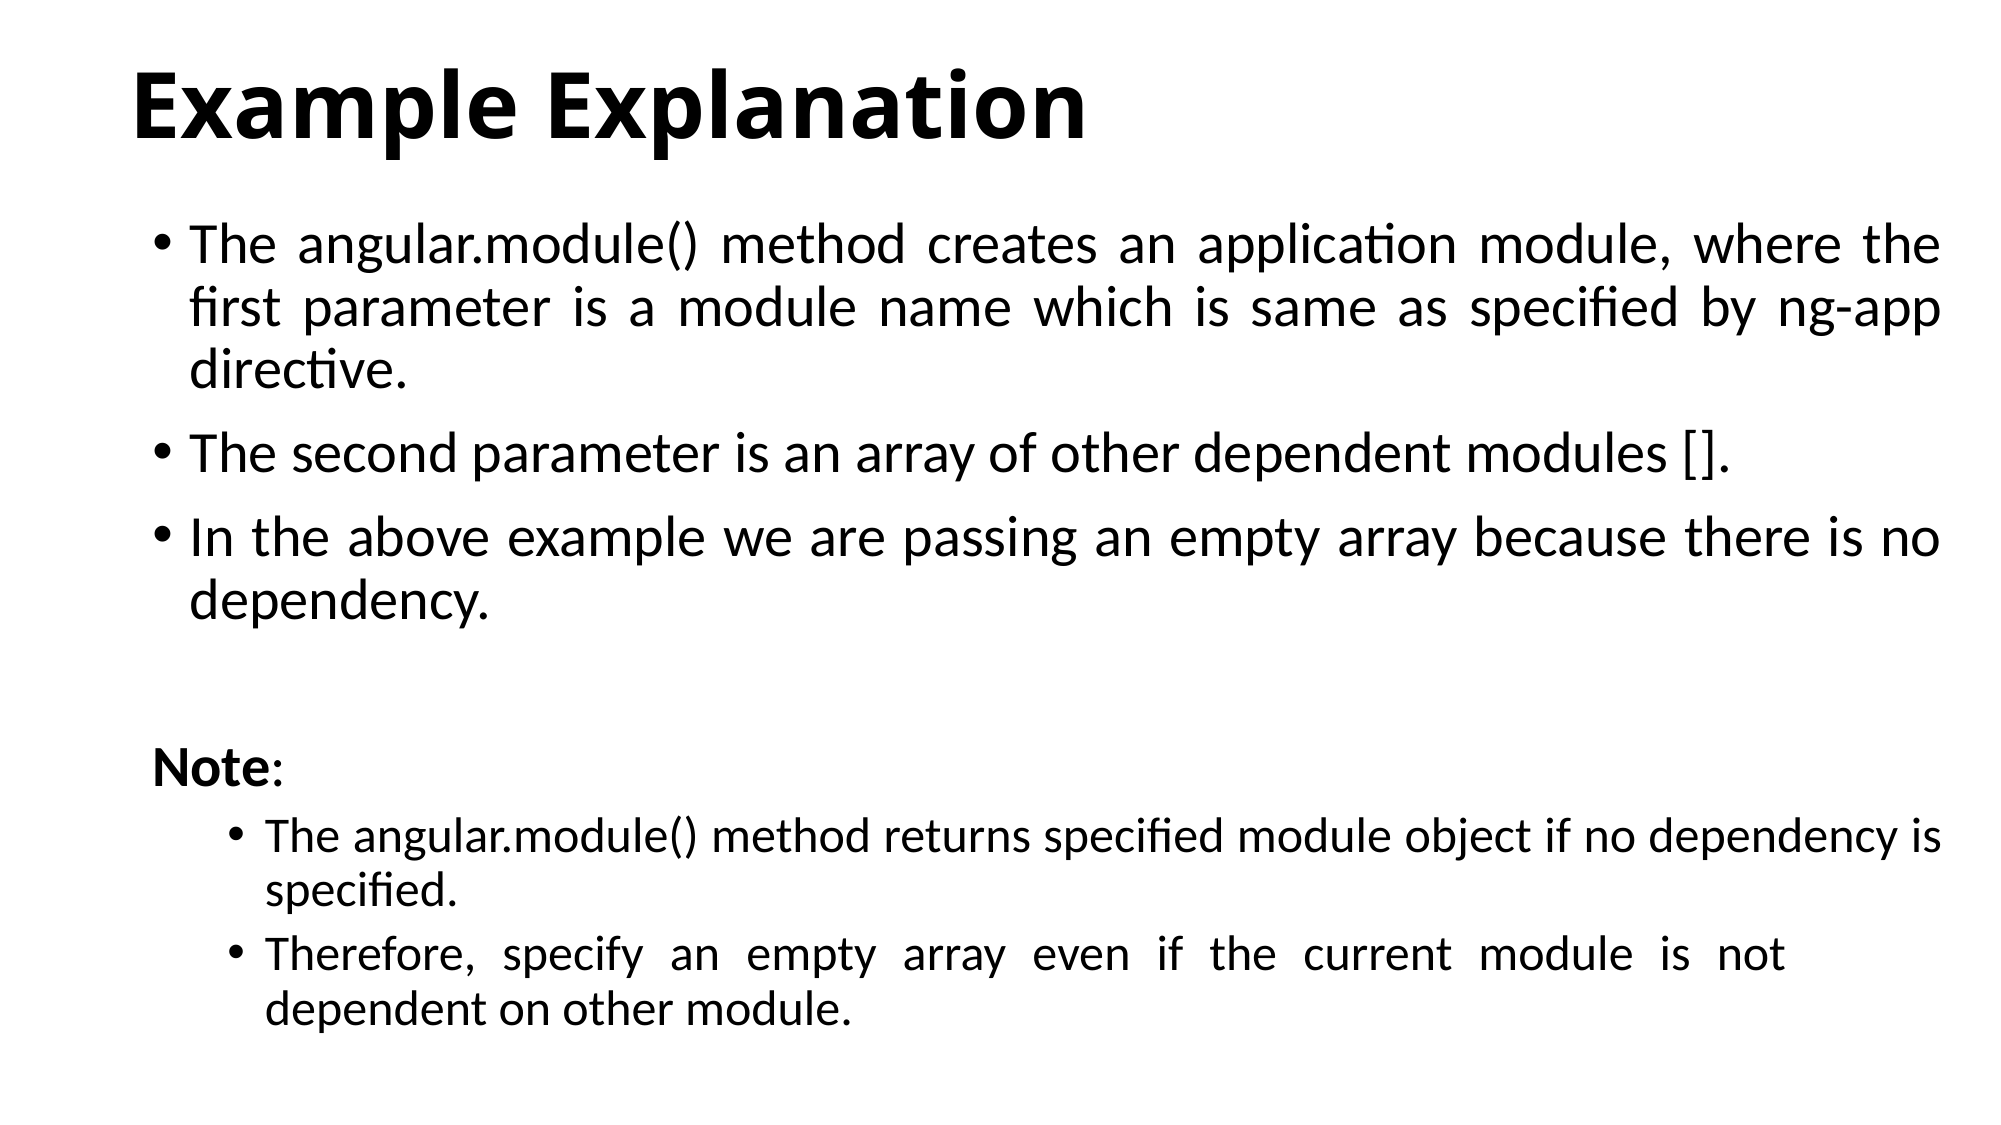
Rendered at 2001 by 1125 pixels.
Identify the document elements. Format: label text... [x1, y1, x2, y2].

title Example Explanation [114, 0, 1840, 218]
list The angular.module() method creates an application module, where the first parameter is a module name which is same as specified by ng-app directive. The second parameter is an array of other dependent modules []. In the above example we are passing an empty array because there is no dependency. Note: The angular.module() method returns specified module object if no dependency is specified. Therefore, specify an empty array even if the current module is not dependent on other module. [137, 205, 1959, 1108]
